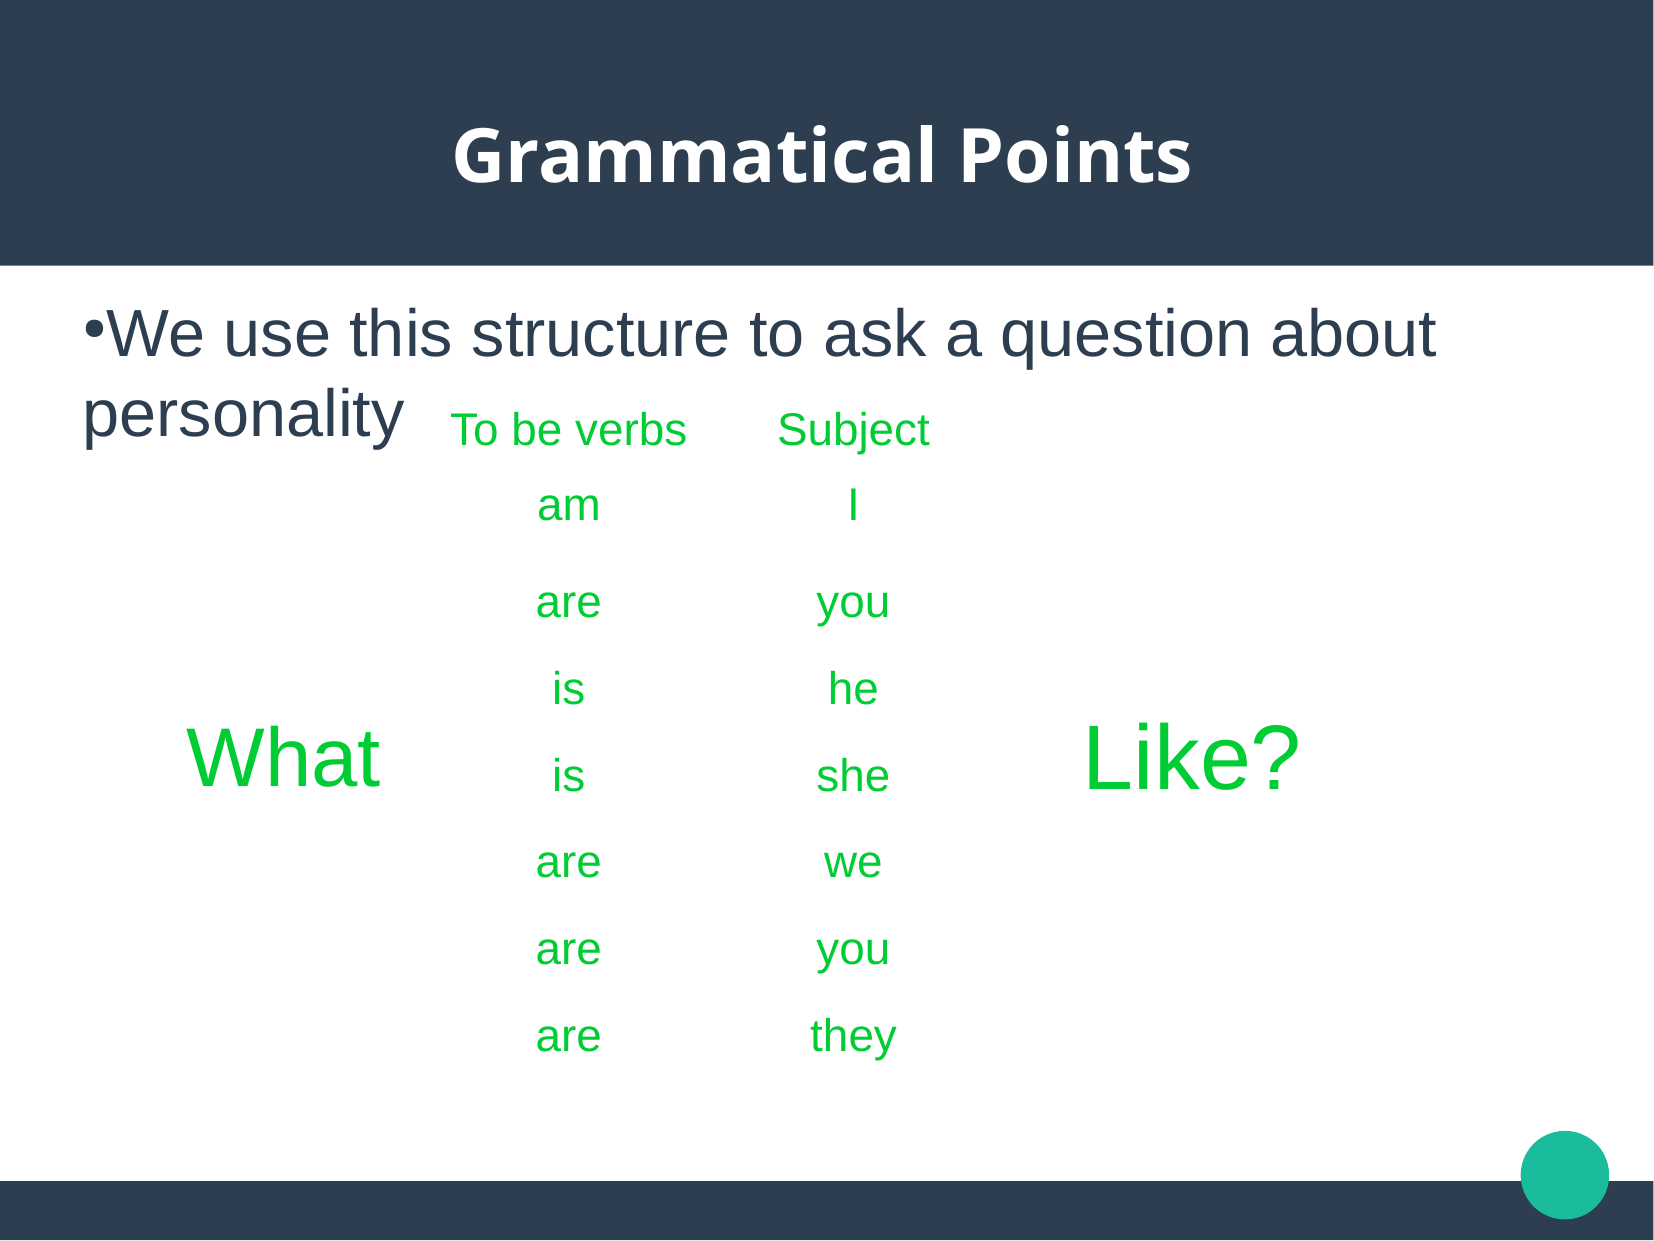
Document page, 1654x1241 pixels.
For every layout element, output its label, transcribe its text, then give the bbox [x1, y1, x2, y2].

table_header Subject [711, 397, 996, 472]
table_cell are [426, 569, 711, 655]
table_cell am [426, 472, 711, 569]
table_cell we [711, 829, 996, 915]
table_cell he [711, 655, 996, 742]
table_cell are [426, 1002, 711, 1120]
table_cell you [711, 569, 996, 655]
table_header To be verbs [426, 397, 711, 472]
table_cell I [711, 472, 996, 569]
table_header What [142, 397, 426, 1120]
table_cell she [711, 742, 996, 829]
table_cell is [426, 742, 711, 829]
table_cell they [711, 1002, 996, 1120]
table_cell are [426, 829, 711, 915]
table_cell is [426, 655, 711, 742]
table_cell are [426, 915, 711, 1002]
table_header Like? [996, 397, 1389, 1120]
title Grammatical Points [82, 49, 1571, 257]
list We use this structure to ask a question about personality [82, 290, 1654, 400]
table_cell you [711, 915, 996, 1002]
